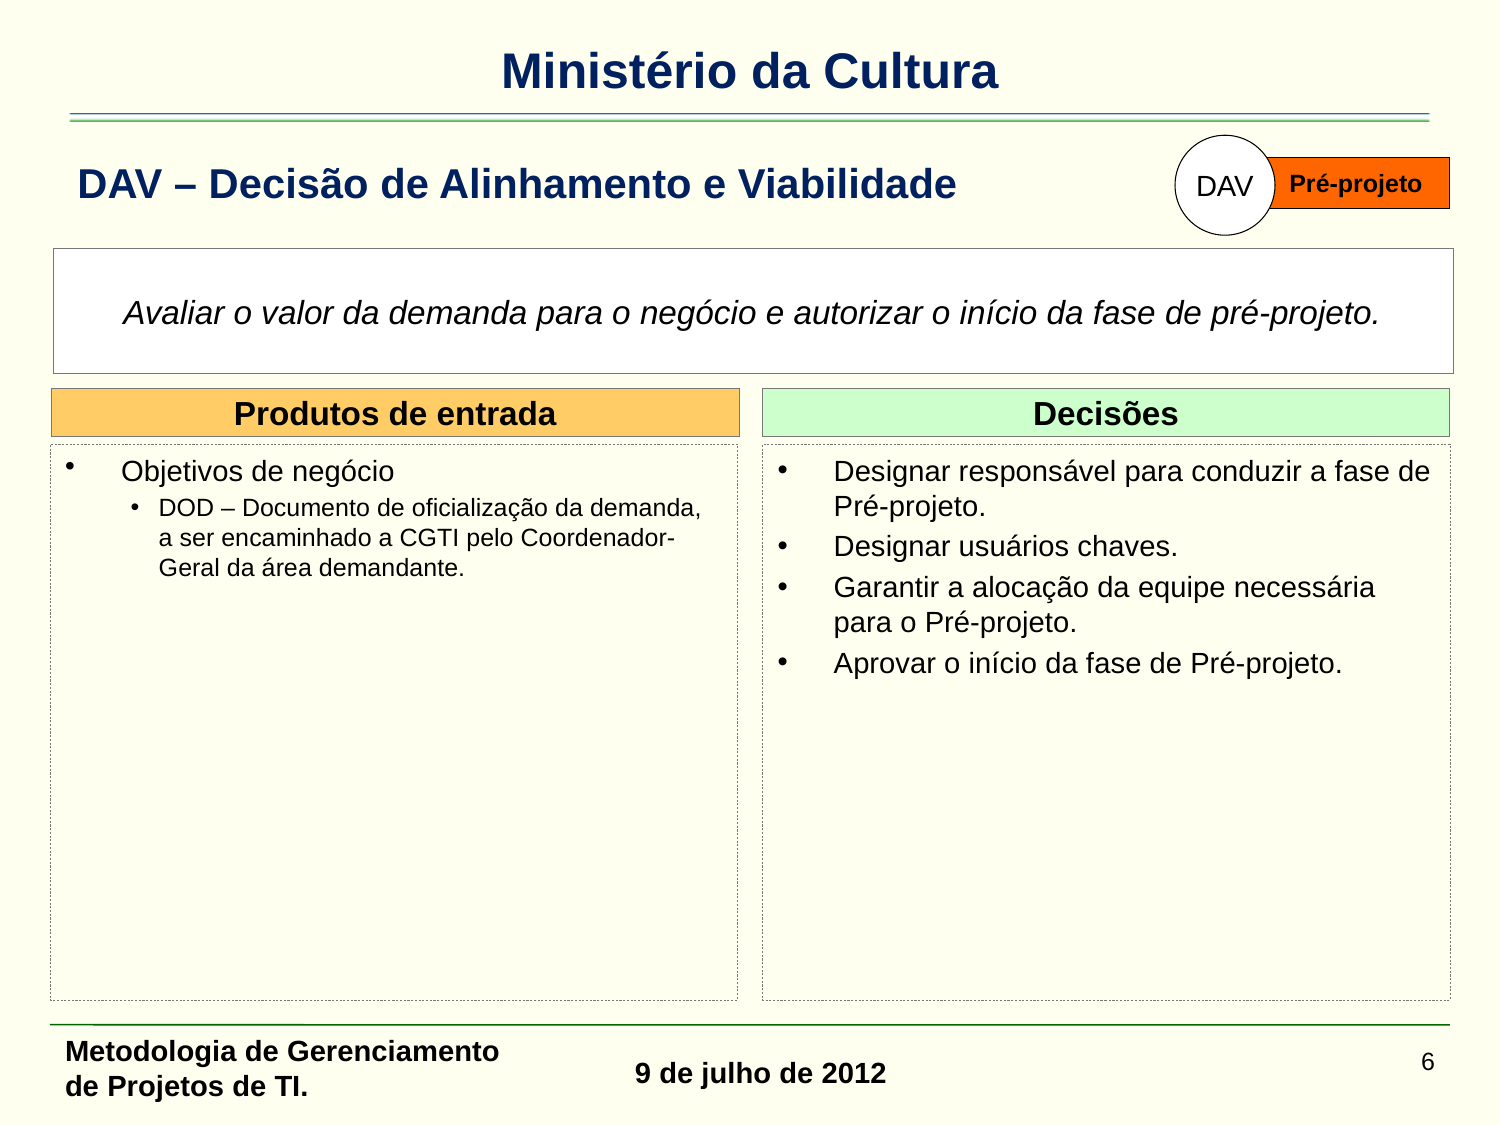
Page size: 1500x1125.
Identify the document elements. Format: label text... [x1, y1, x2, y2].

text_box Decisões [762, 388, 1450, 437]
text_box DAV [1175, 135, 1276, 236]
footer Metodologia de Gerenciamento de Projetos de TI. [50, 1025, 550, 1100]
text_box Produtos de entrada [51, 388, 740, 437]
text_box Avaliar o valor da demanda para o negócio e autorizar o início da fase de pré-projeto. [53, 248, 1454, 374]
list Objetivos de negócio DOD – Documento de oficialização da demanda, a ser encaminhado a CGTI pelo Coordenador-Geral da área demandante. [50, 444, 738, 1000]
picture [69, 113, 1431, 122]
title DAV – Decisão de Alinhamento e Viabilidade [62, 144, 1195, 220]
list Designar responsável para conduzir a fase de Pré-projeto. Designar usuários chaves. Garantir a alocação da equipe necessária para o Pré-projeto. Aprovar o início da fase de Pré-projeto. [762, 444, 1450, 1000]
title DAV – Decisão de Alinhamento e Viabilidade [1255, 144, 1463, 220]
slide_number 6 [1137, 1037, 1450, 1113]
text_box Pré-projeto [1267, 157, 1450, 209]
